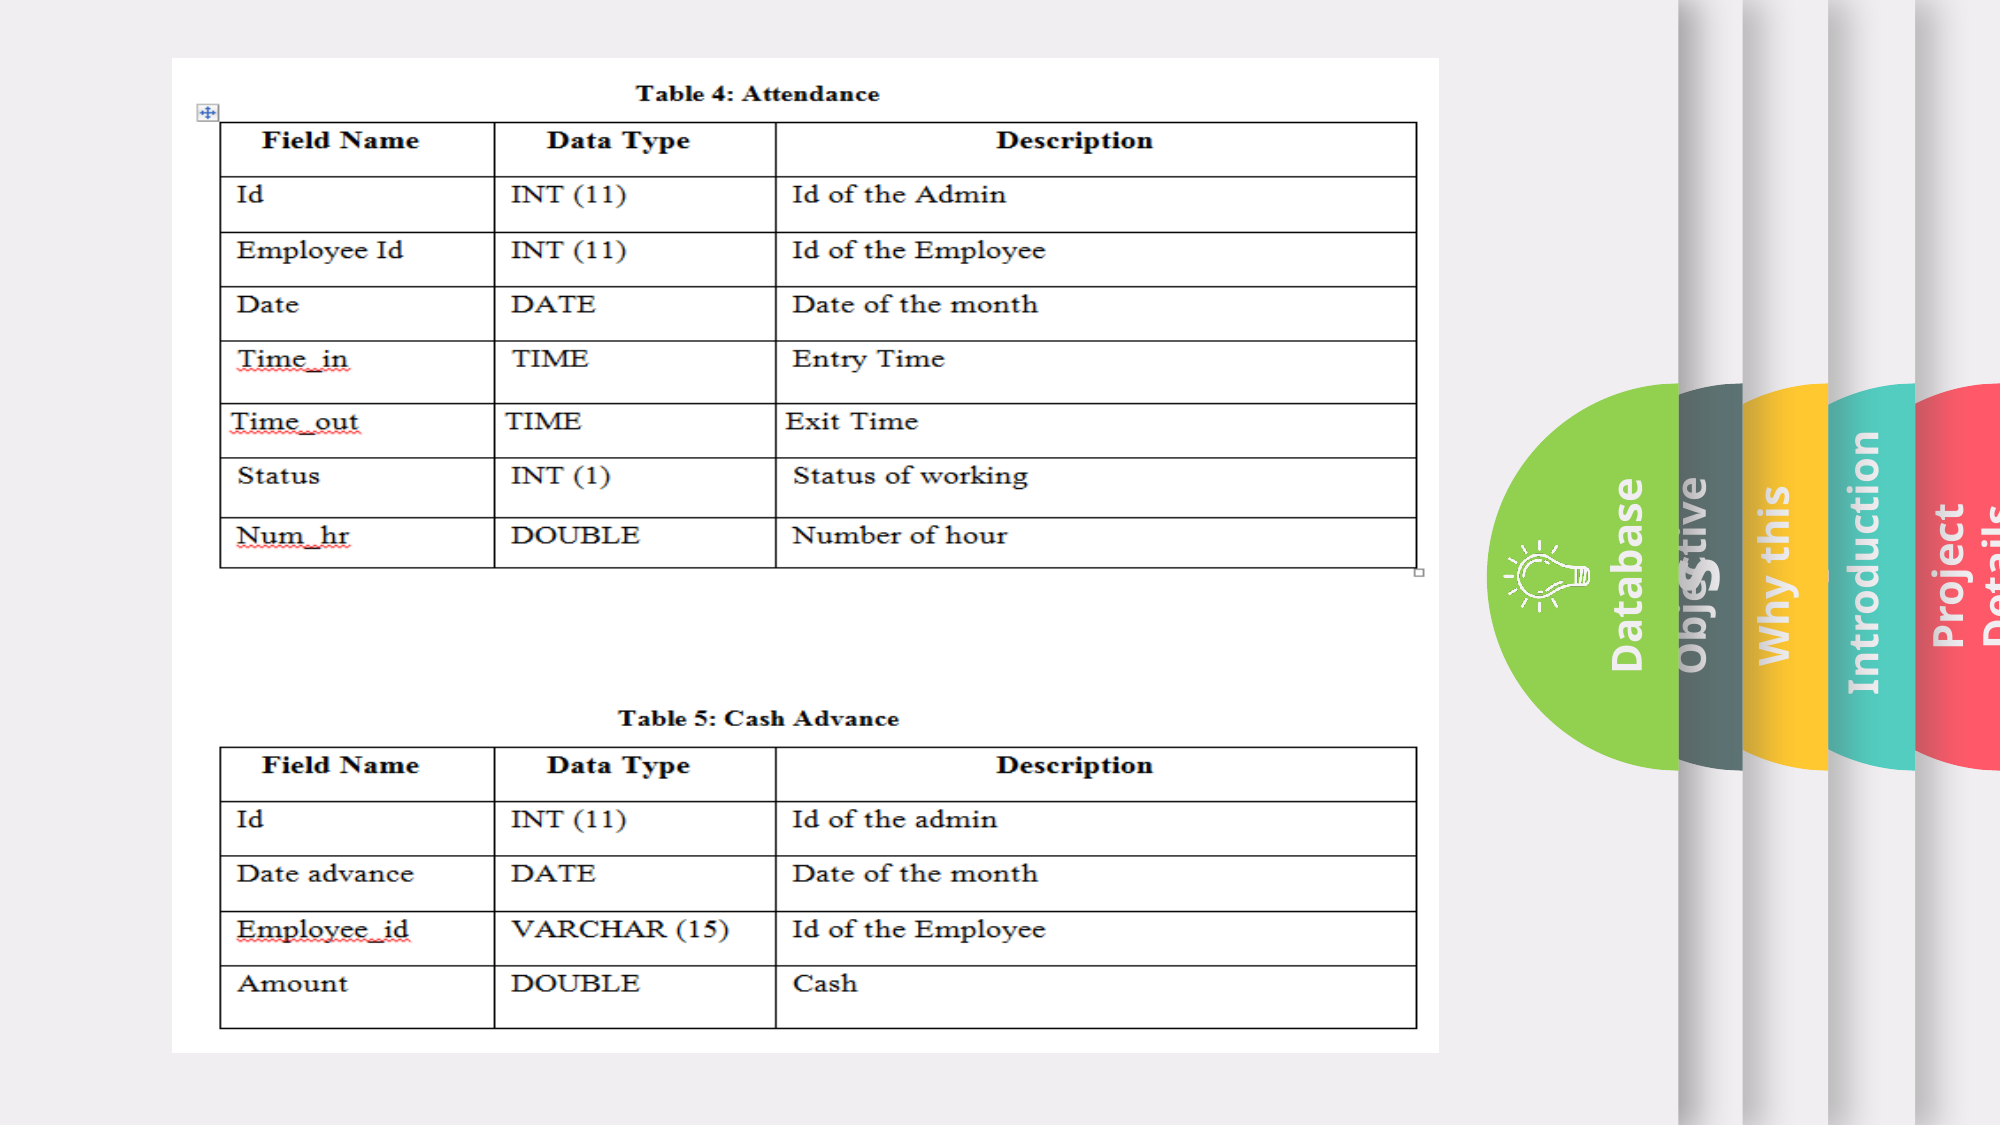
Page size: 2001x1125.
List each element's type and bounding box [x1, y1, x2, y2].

text_box [0, 0, 1679, 1125]
text_box [1743, 0, 1829, 1125]
text_box [1679, 0, 1743, 1125]
picture [171, 58, 1439, 1053]
text_box [1916, 0, 2000, 1125]
text_box [1829, 0, 1916, 1125]
